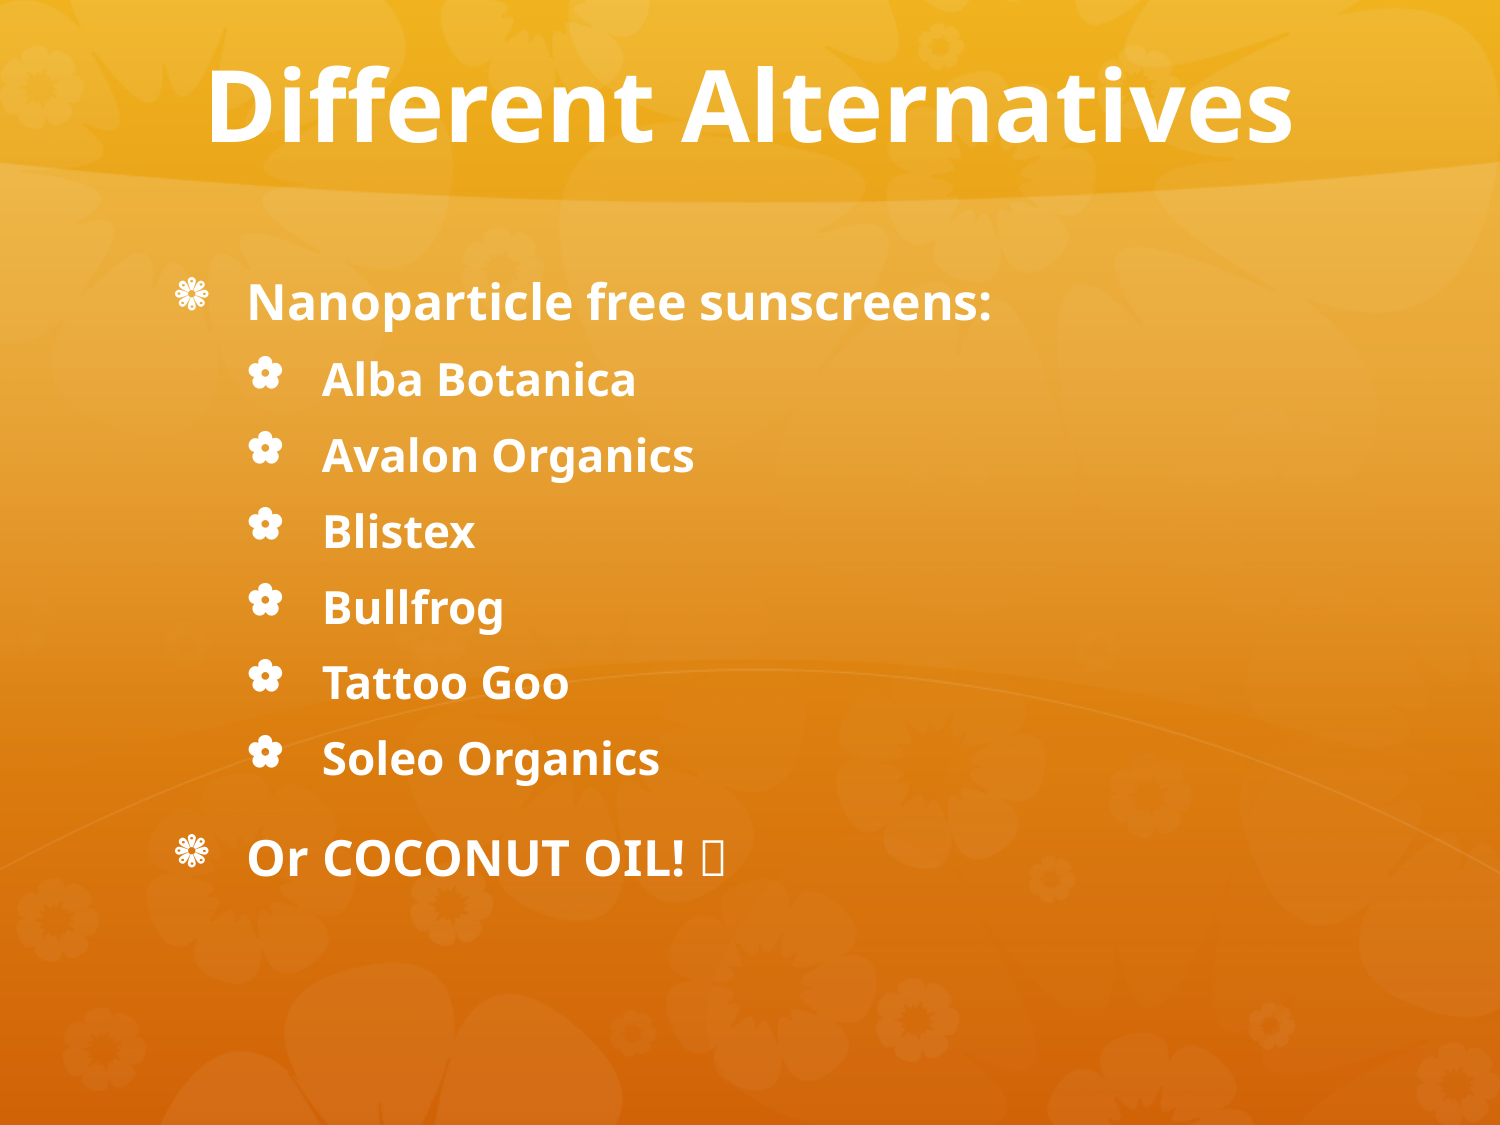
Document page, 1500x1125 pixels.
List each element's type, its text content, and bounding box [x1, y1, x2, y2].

list Nanoparticle free sunscreens: Alba Botanica Avalon Organics Blistex Bullfrog Tattoo Goo Soleo Organics Or COCONUT OIL!  [156, 262, 1344, 967]
picture [0, 0, 1500, 1125]
title Different Alternatives [127, 14, 1372, 203]
